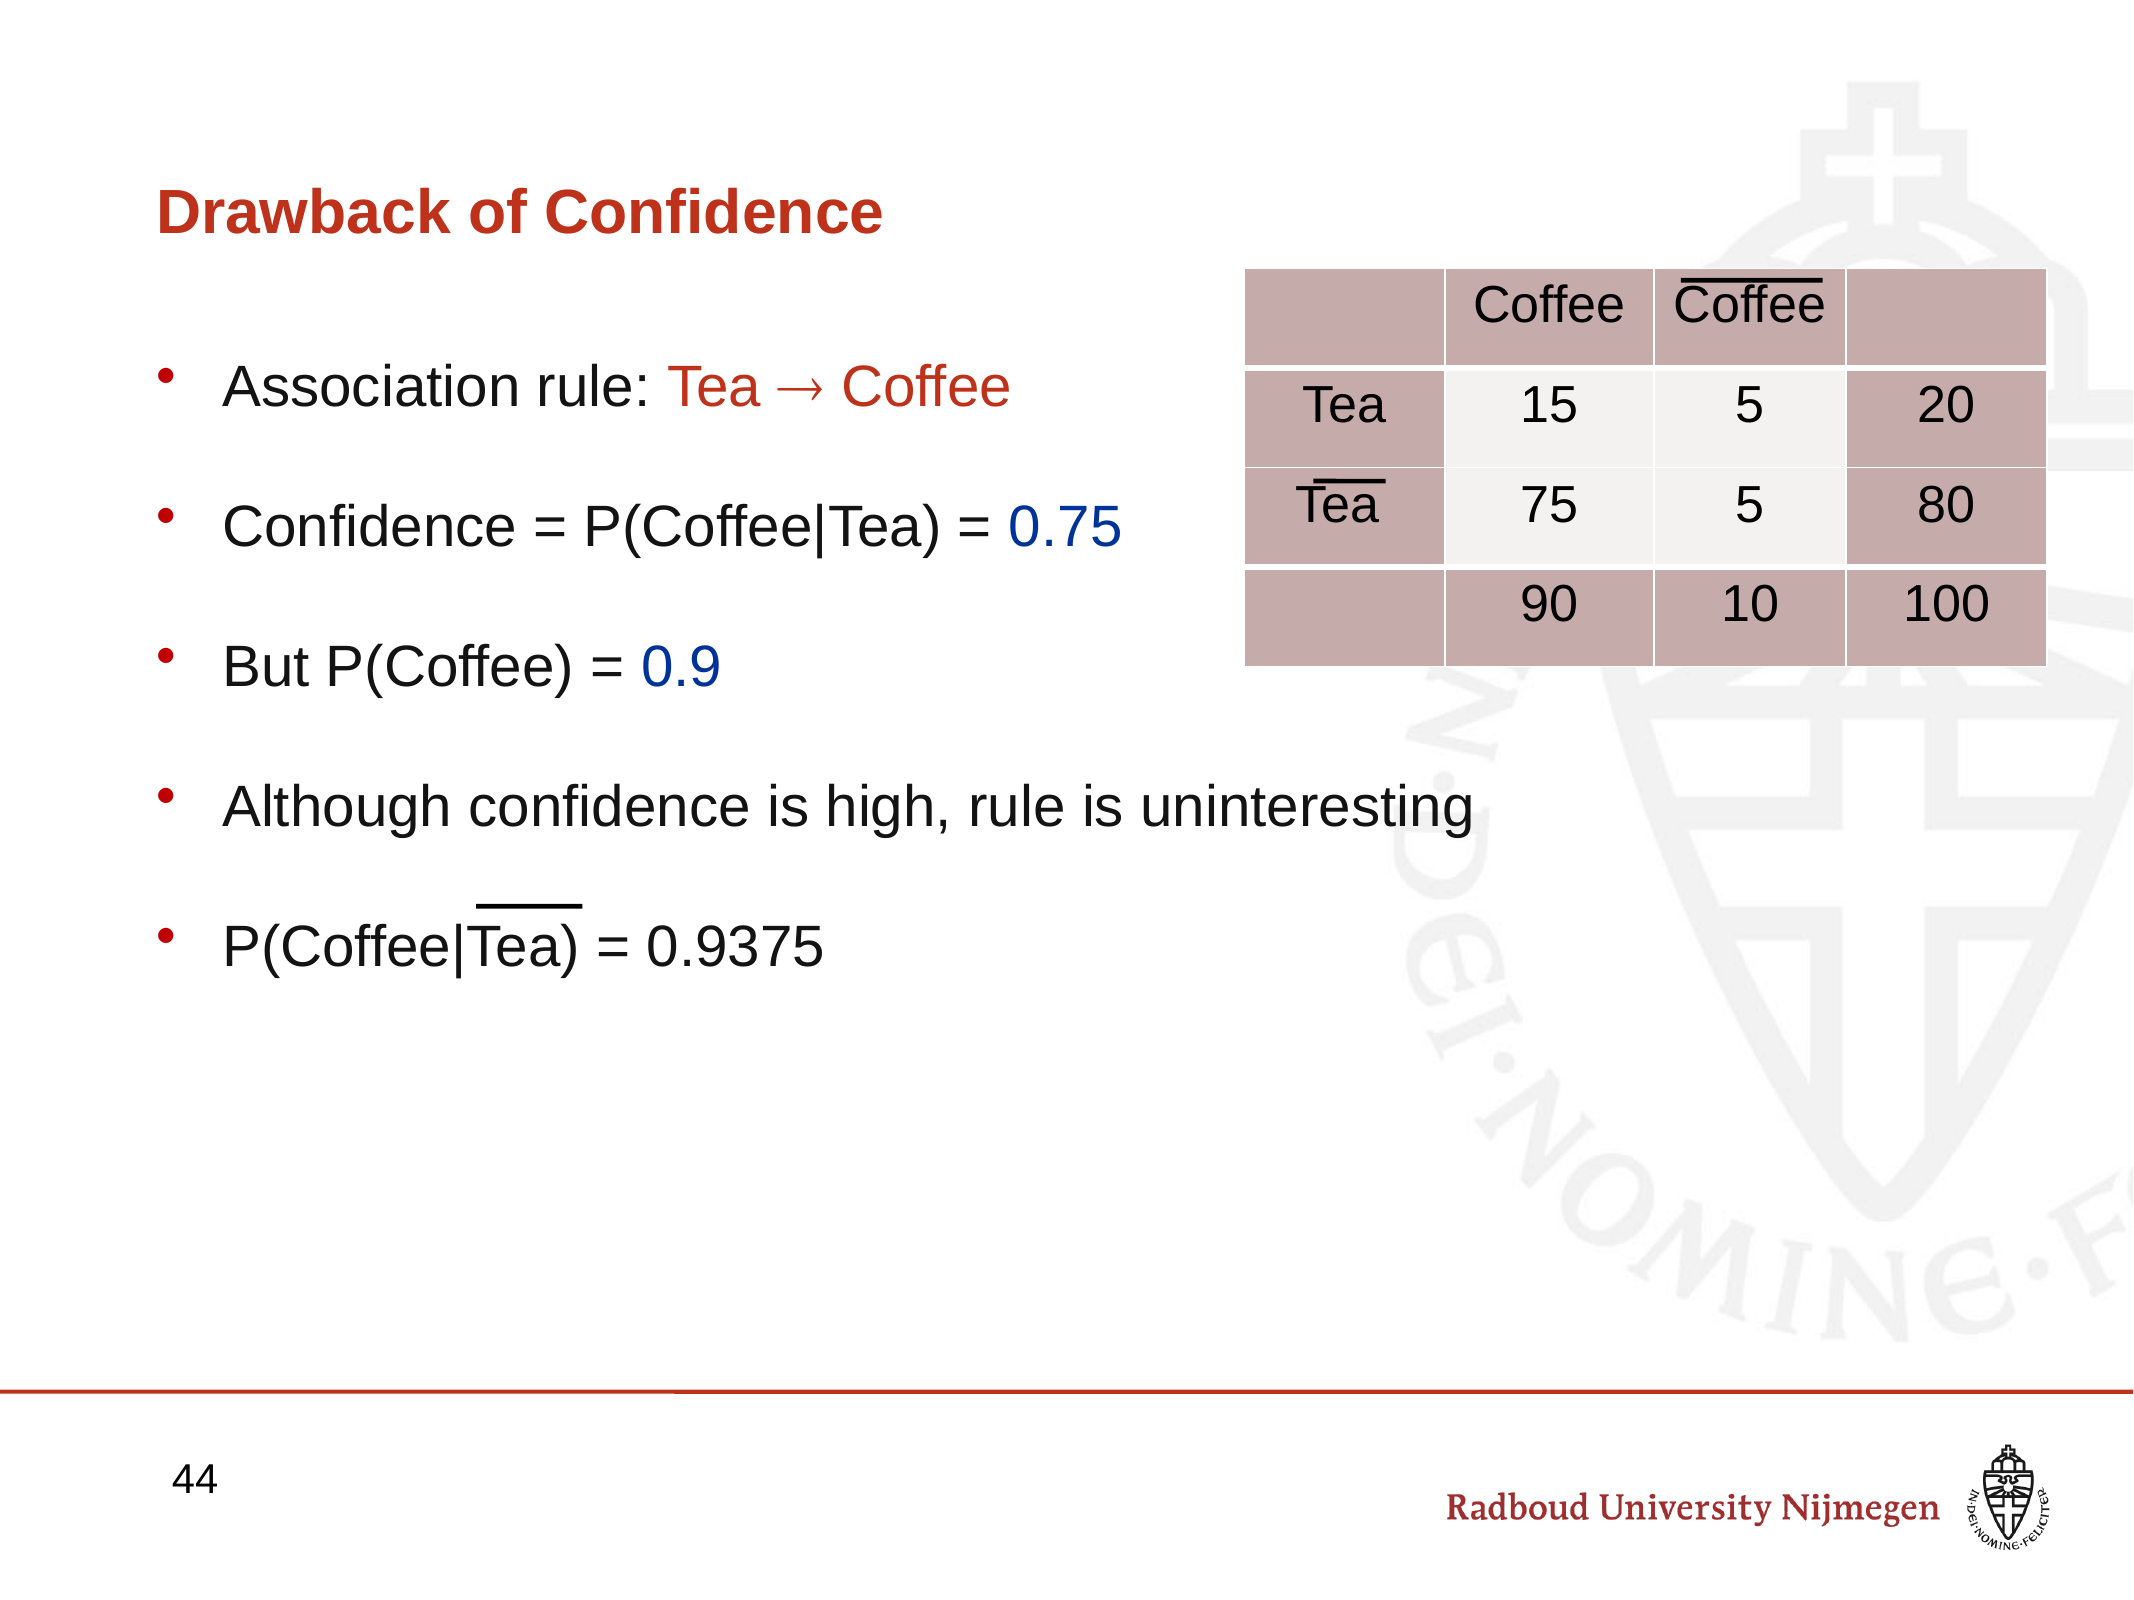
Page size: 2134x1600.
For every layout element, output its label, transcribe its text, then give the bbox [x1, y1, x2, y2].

text_box 44 [157, 1443, 655, 1530]
table_header Coffee [1655, 269, 1845, 365]
table_cell 100 [1847, 570, 2046, 666]
table_cell 5 [1655, 468, 1845, 564]
table_cell Tea [1245, 468, 1444, 564]
table_cell 75 [1446, 468, 1653, 564]
table_cell 80 [1847, 468, 2046, 564]
picture [0, 0, 2134, 1389]
table_header [1847, 269, 2046, 365]
table_header [1245, 269, 1444, 365]
table_cell Tea [1245, 371, 1444, 467]
table_cell 15 [1446, 371, 1653, 467]
table_cell 5 [1655, 371, 1845, 467]
table_header Coffee [1446, 269, 1653, 365]
picture [0, 1394, 2134, 1600]
table_cell [1245, 570, 1444, 666]
list Association rule: Tea  Coffee Confidence = P(Coffee|Tea) = 0.75 But P(Coffee) = 0.9 Although confidence is high, rule is uninteresting P(Coffee|Tea) = 0.9375 [147, 339, 1961, 1325]
table_cell 20 [1847, 371, 2046, 467]
table_cell 10 [1655, 570, 1845, 666]
title Drawback of Confidence [147, 162, 1961, 336]
table_cell 90 [1446, 570, 1653, 666]
